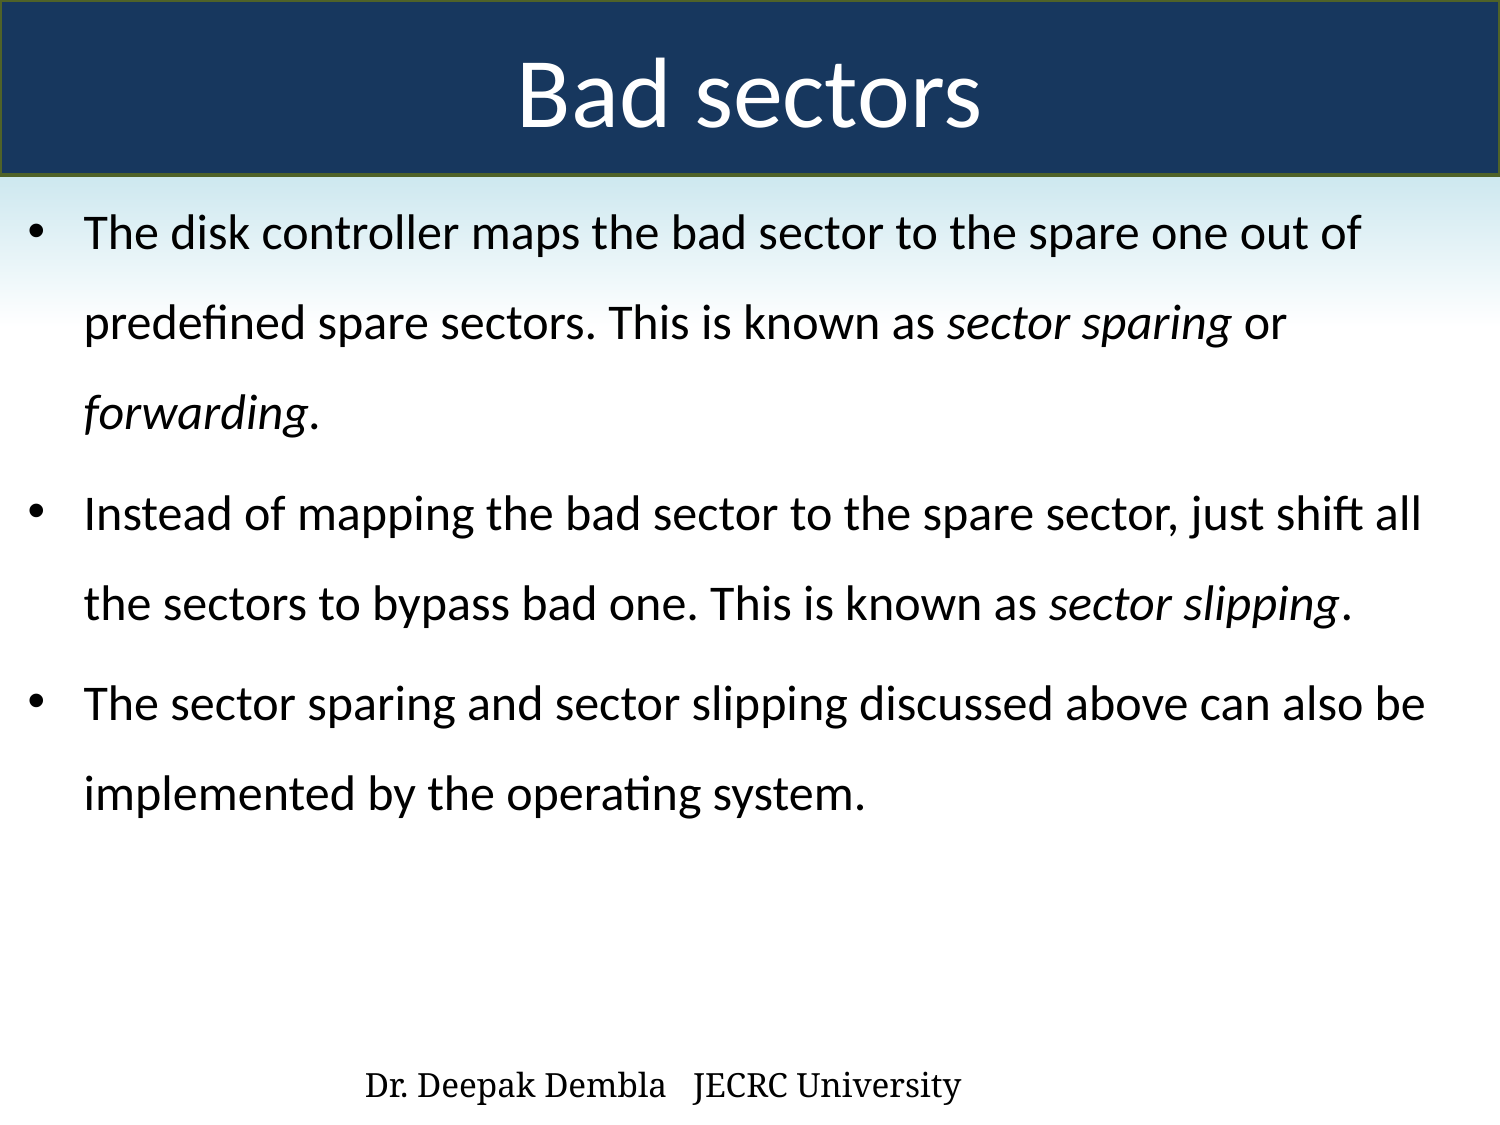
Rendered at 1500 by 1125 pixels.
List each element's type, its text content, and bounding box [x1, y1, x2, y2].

text_box Bad sectors [0, 1, 1500, 177]
list The disk controller maps the bad sector to the spare one out of predefined spare sectors. This is known as sector sparing or forwarding. Instead of mapping the bad sector to the spare sector, just shift all the sectors to bypass bad one. This is known as sector slipping. The sector sparing and sector slipping discussed above can also be implemented by the operating system. [12, 162, 1451, 906]
